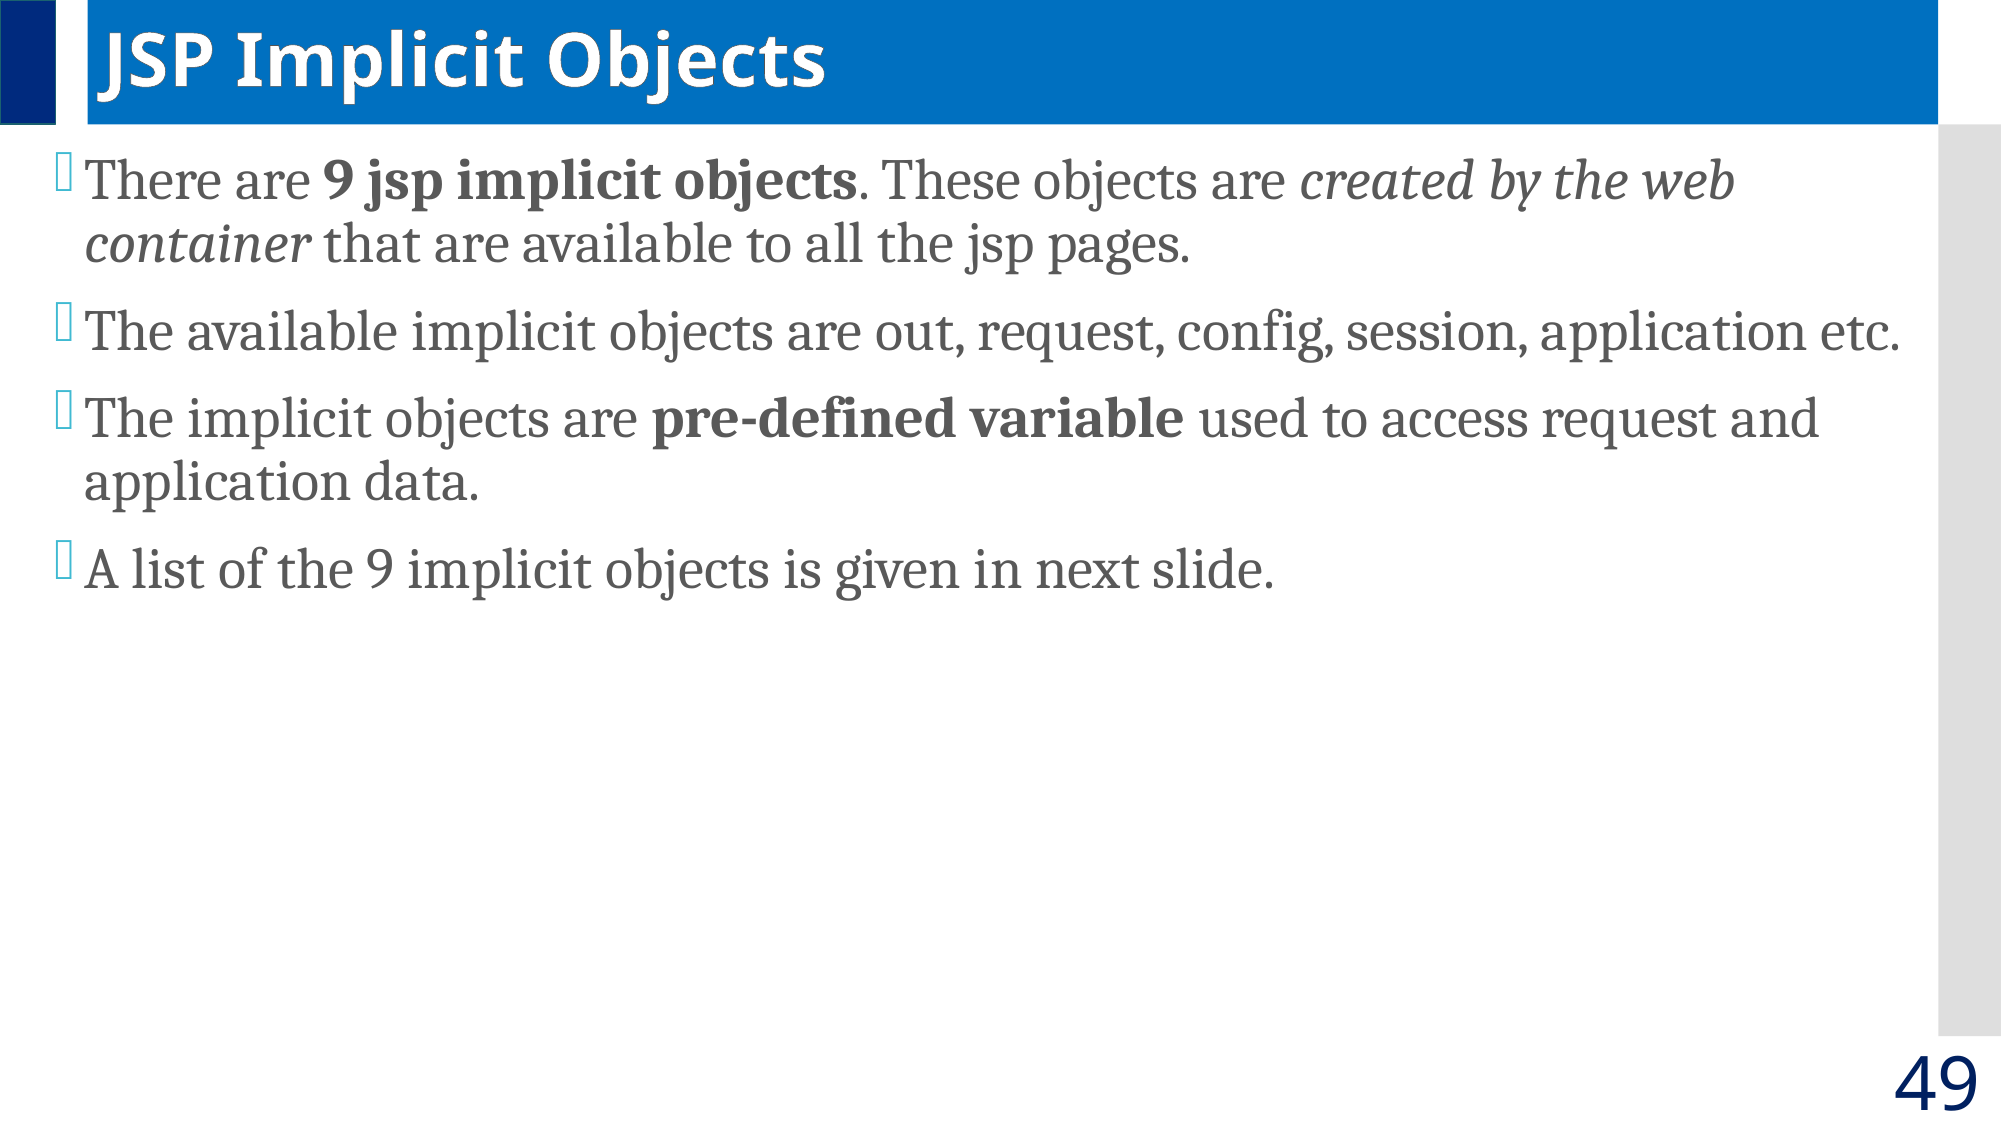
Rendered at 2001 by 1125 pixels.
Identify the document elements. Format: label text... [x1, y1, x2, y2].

title JSP Implicit Objects [87, 0, 1939, 125]
slide_number 49 [1744, 1056, 1996, 1117]
list There are 9 jsp implicit objects. These objects are created by the web container that are available to all the jsp pages. The available implicit objects are out, request, config, session, application etc. The implicit objects are pre-defined variable used to access request and application data. A list of the 9 implicit objects is given in next slide. [39, 141, 1919, 1034]
